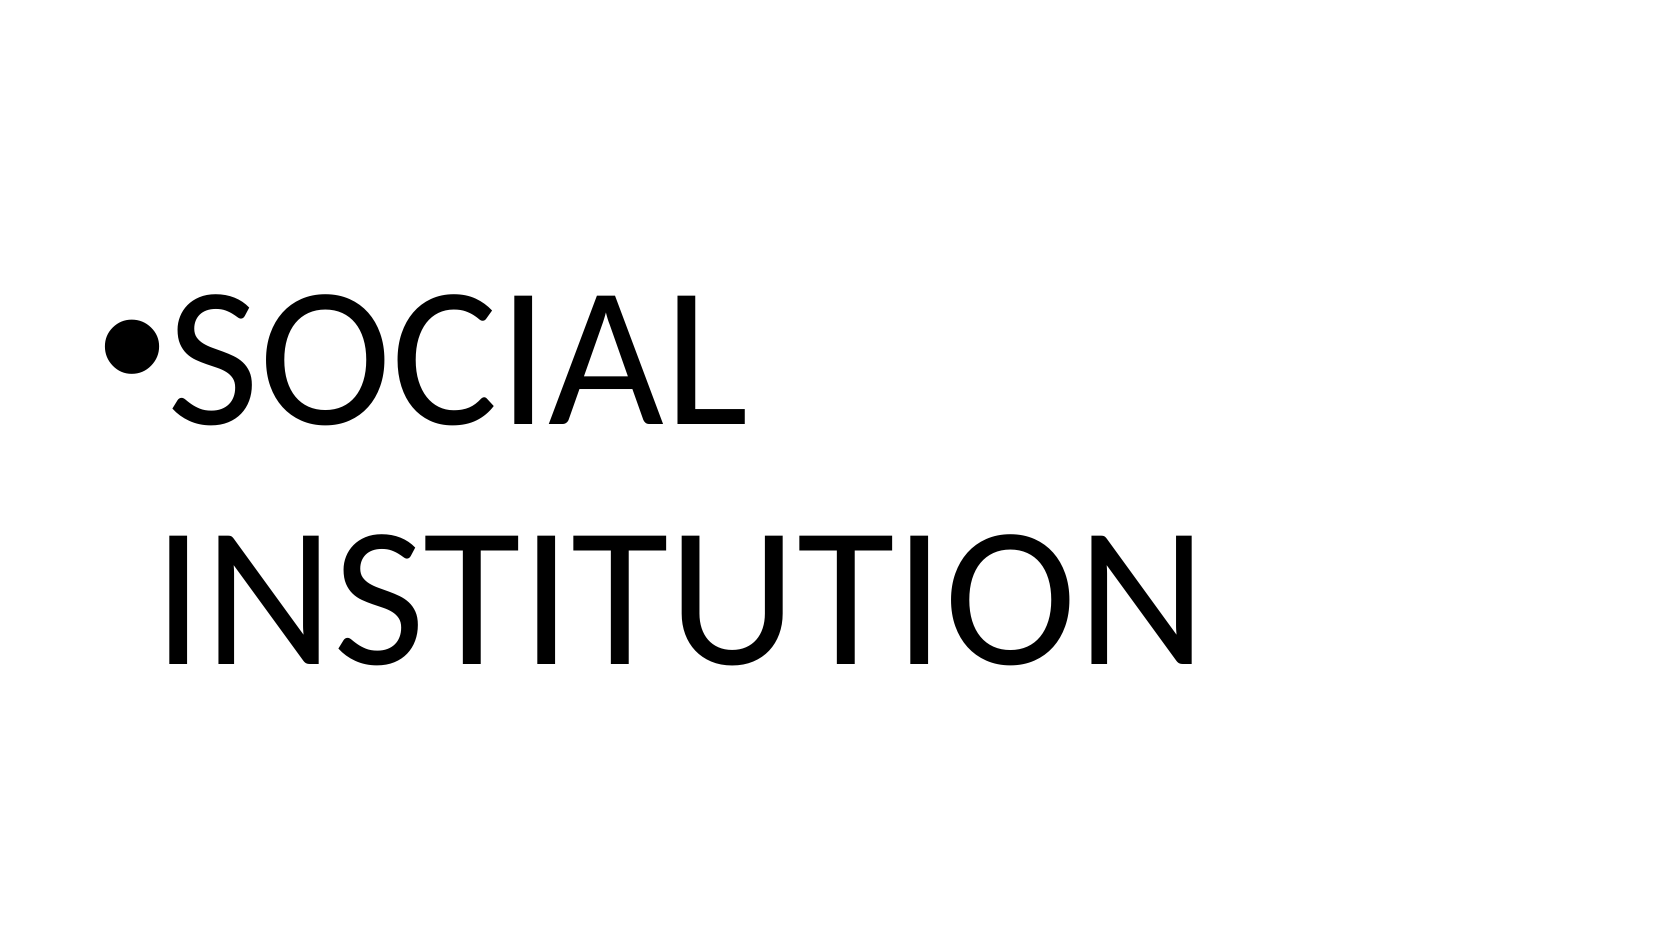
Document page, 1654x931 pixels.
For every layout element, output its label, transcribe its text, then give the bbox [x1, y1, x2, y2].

list SOCIAL INSTITUTION [82, 217, 1571, 831]
